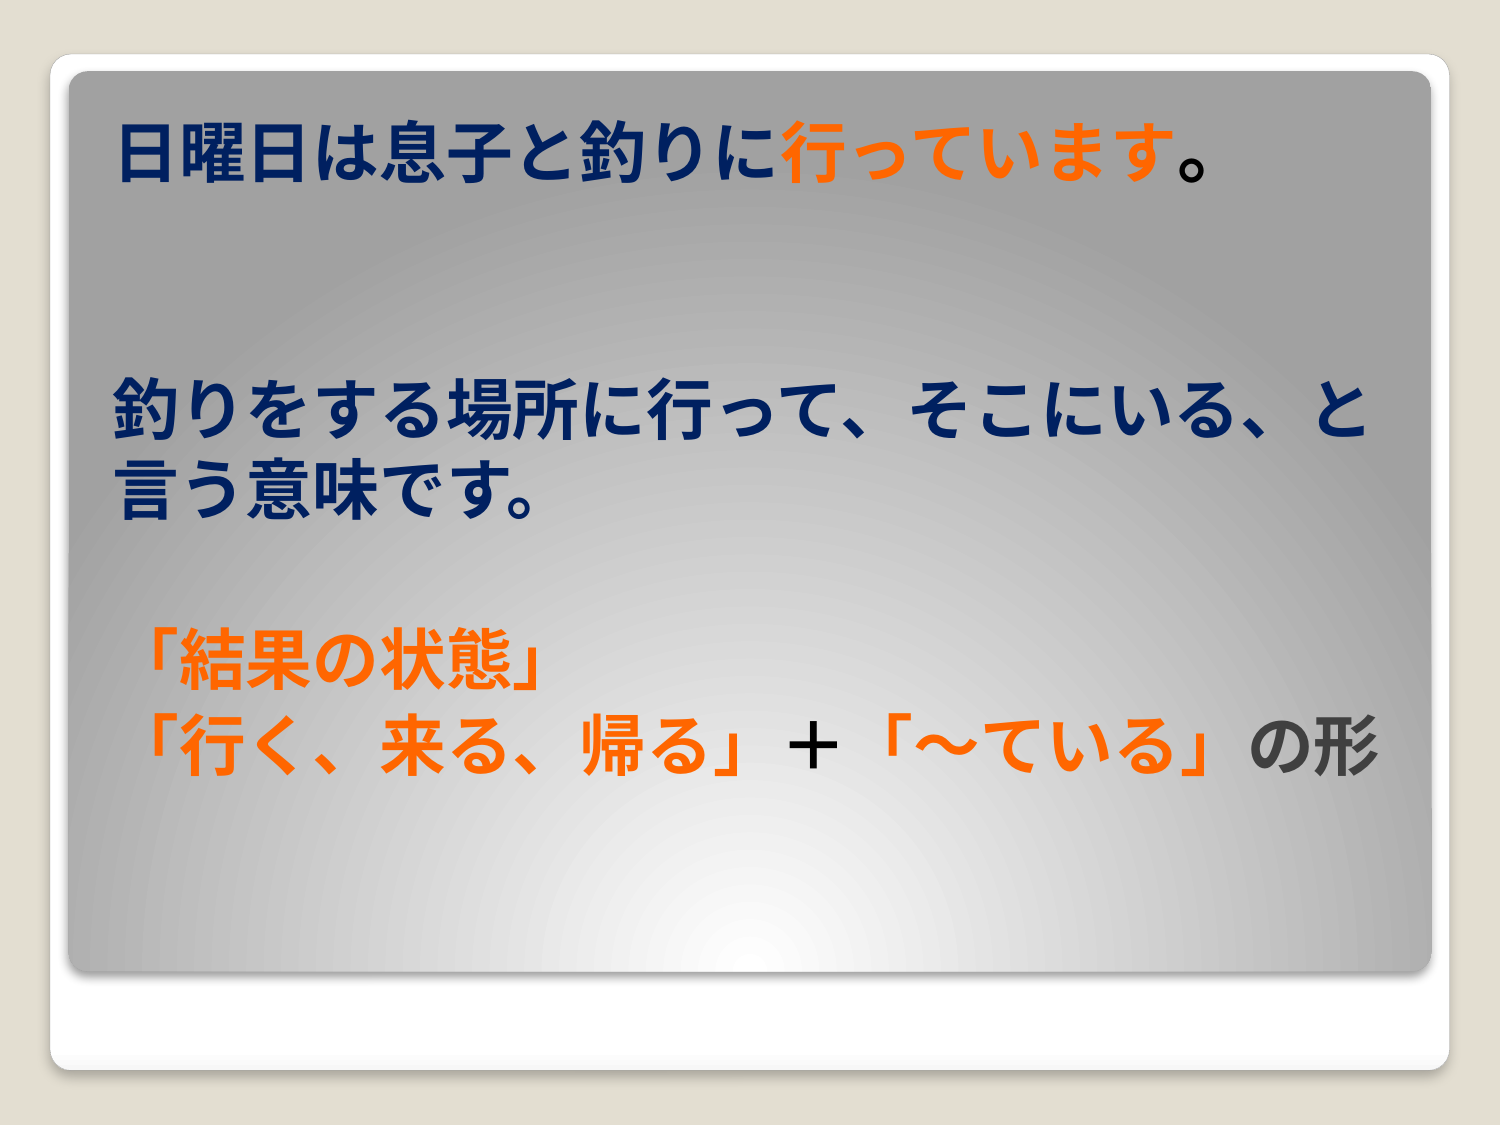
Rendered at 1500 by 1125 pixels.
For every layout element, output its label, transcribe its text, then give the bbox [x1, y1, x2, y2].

list 日曜日は息子と釣りに行っています。 釣りをする場所に行って、そこにいる、と言う意味です。 「結果の状態」 「行く、来る、帰る」＋「～ている」の形 [82, 86, 1425, 988]
